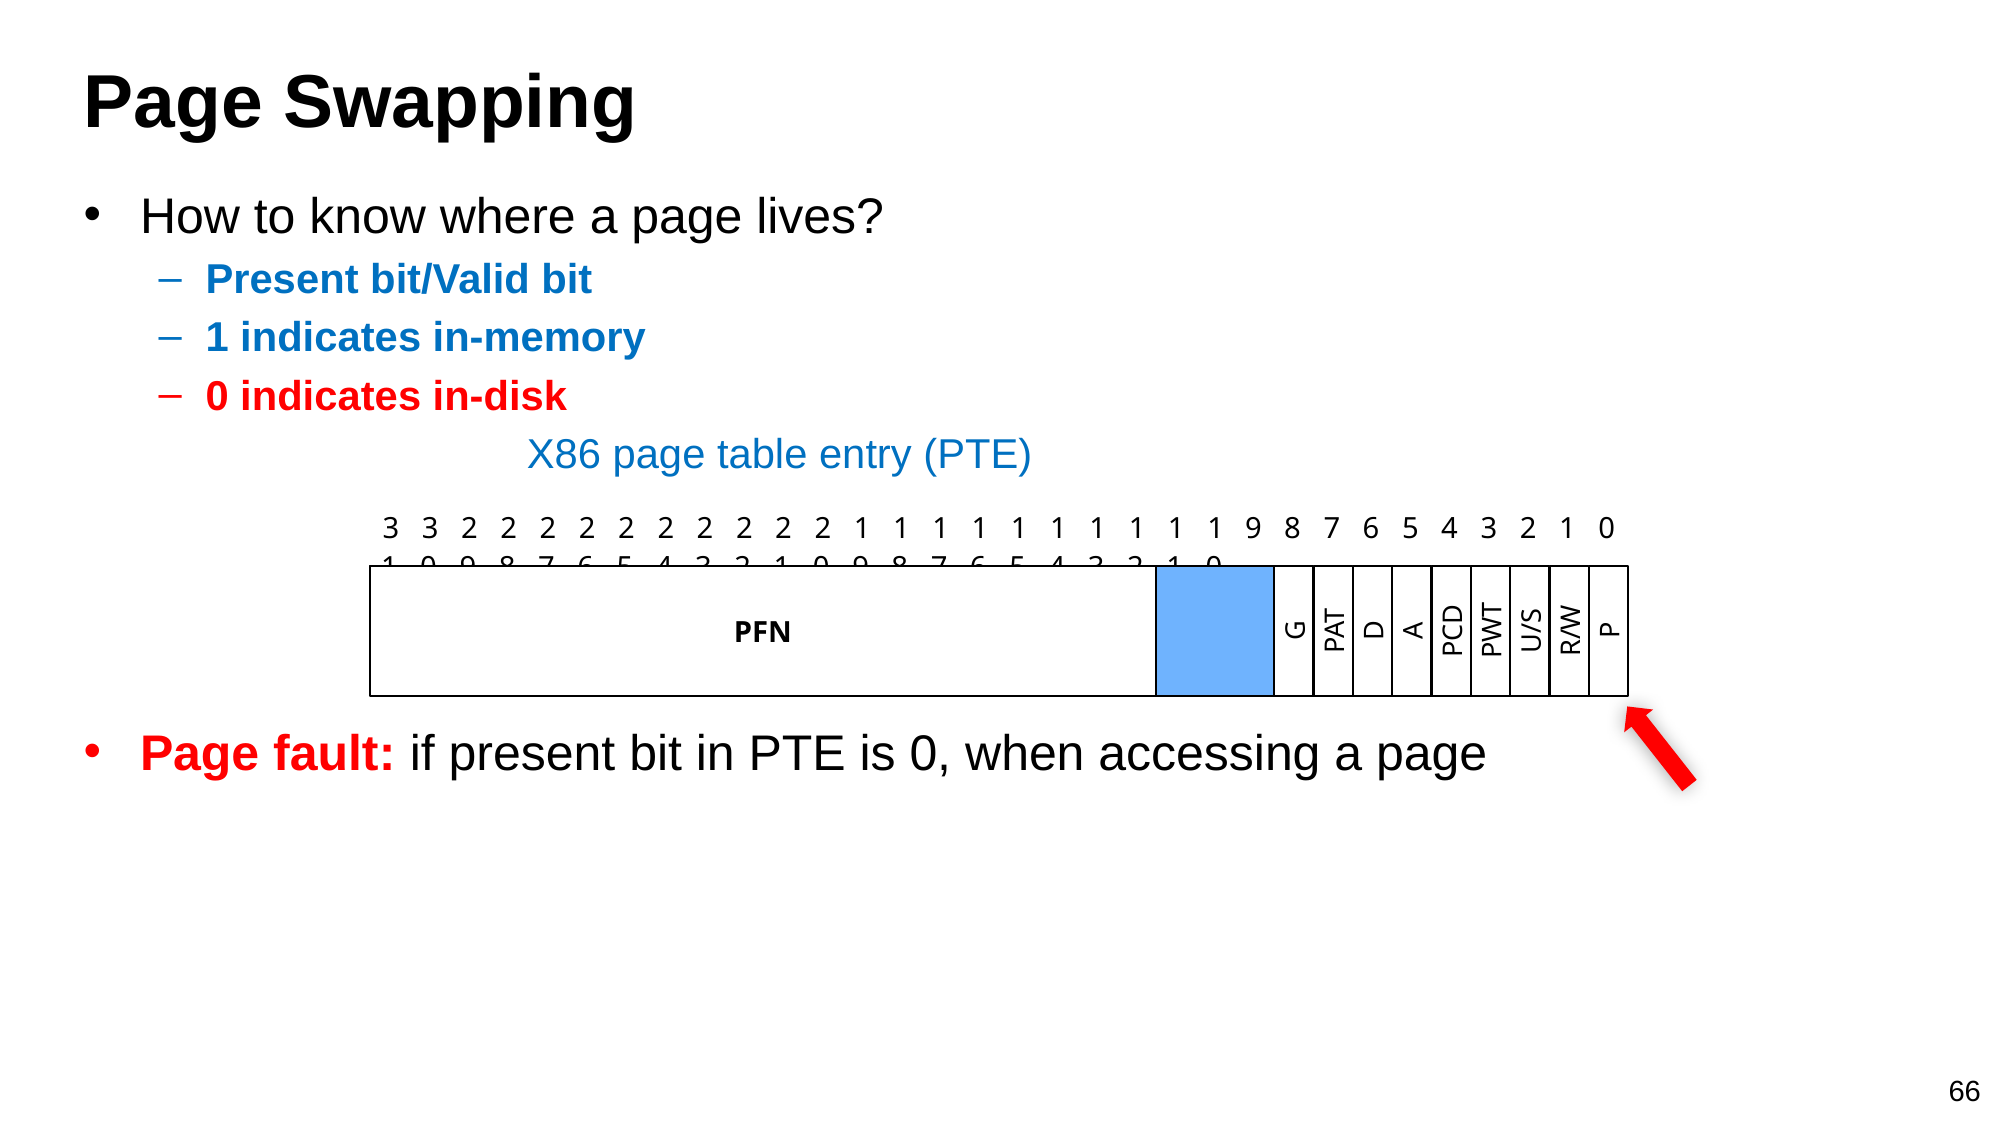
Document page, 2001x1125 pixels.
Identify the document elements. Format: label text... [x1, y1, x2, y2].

list How to know where a page lives? Present bit/Valid bit 1 indicates in-memory 0 indicates in-disk X86 page table entry (PTE) Page fault: if present bit in PTE is 0, when accessing a page [68, 176, 1929, 1019]
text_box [369, 499, 1629, 696]
text_box [1623, 705, 1698, 792]
title Page Swapping [68, 45, 1929, 152]
slide_number 66 [1902, 1065, 1996, 1125]
